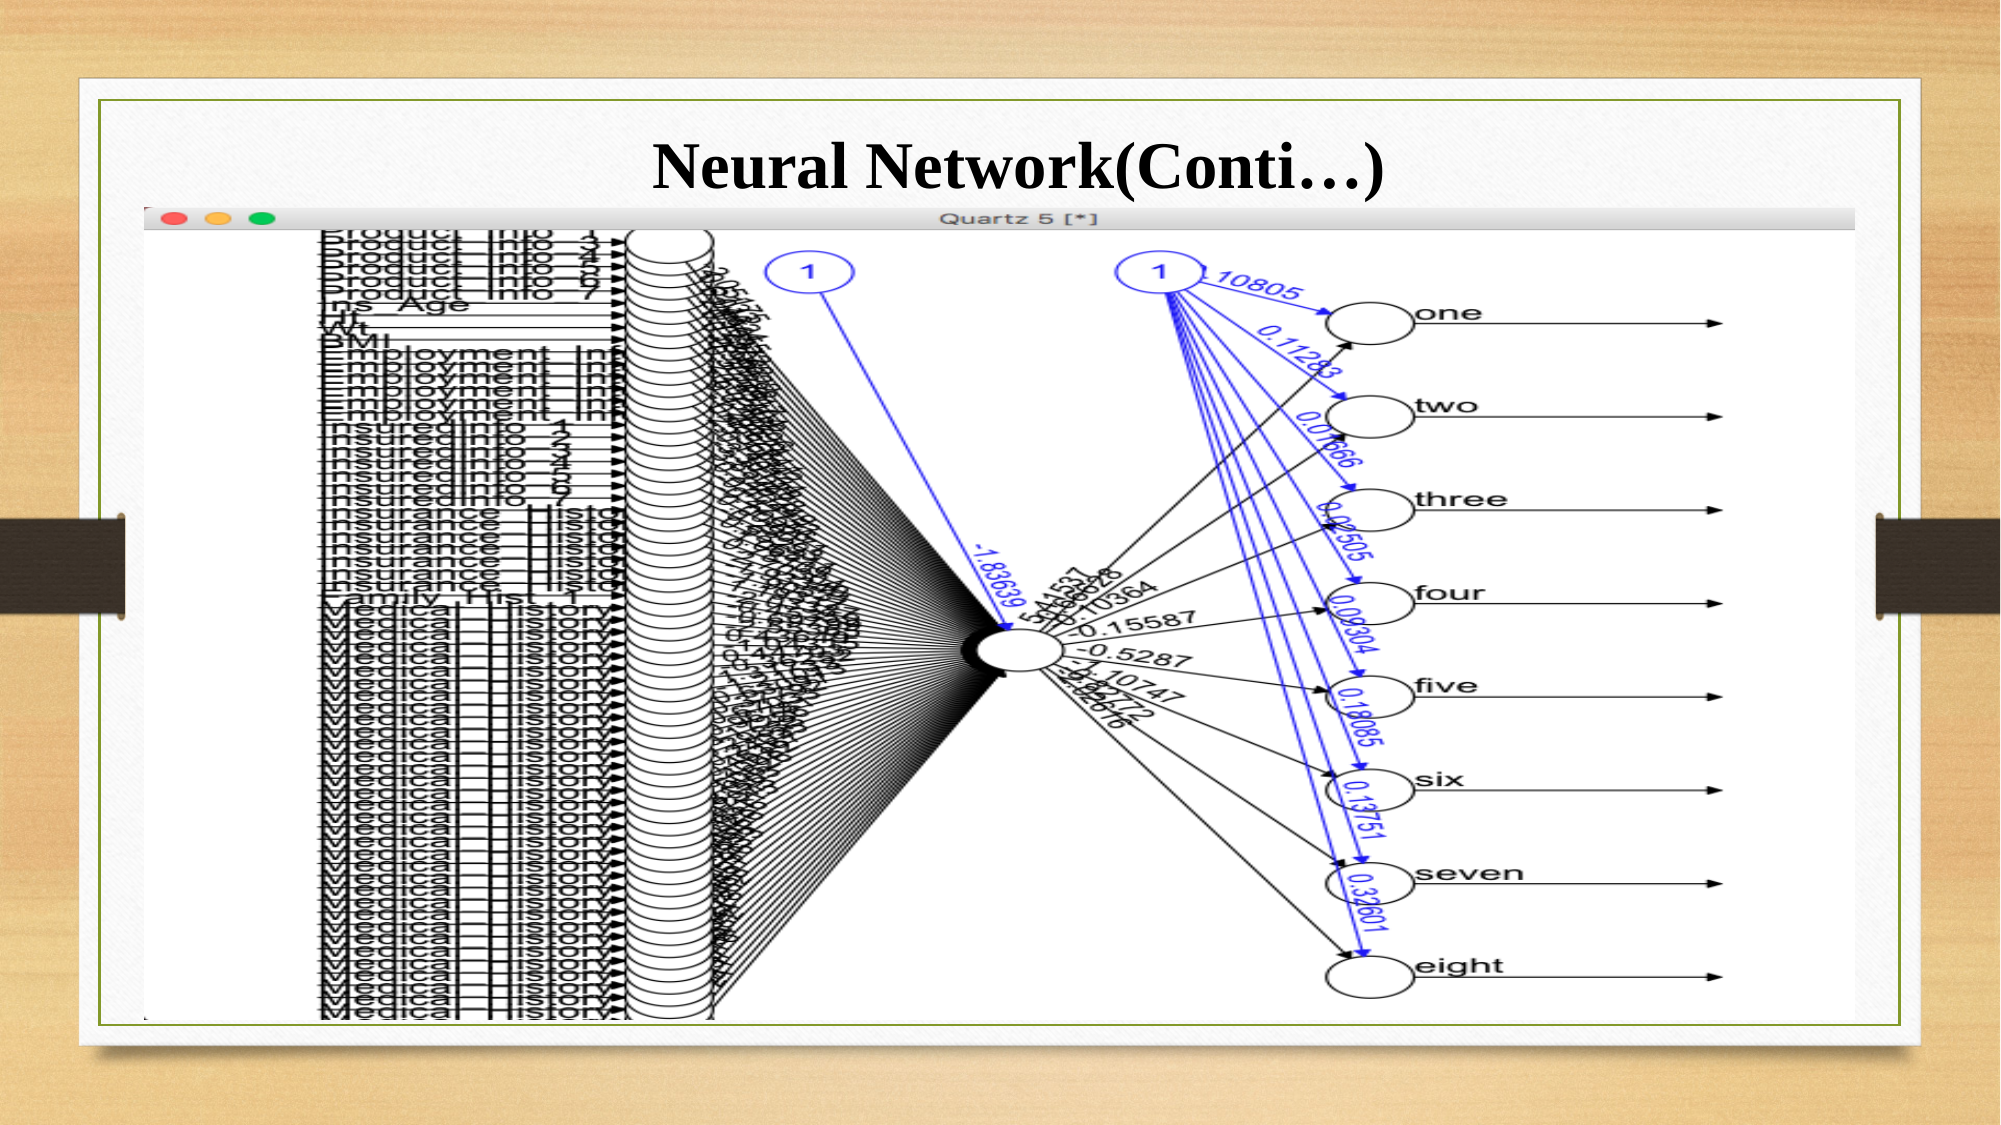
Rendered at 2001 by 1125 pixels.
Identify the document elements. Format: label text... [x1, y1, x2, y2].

text_box Neural Network(Conti…) [570, 114, 1468, 206]
picture [0, 0, 2001, 1125]
